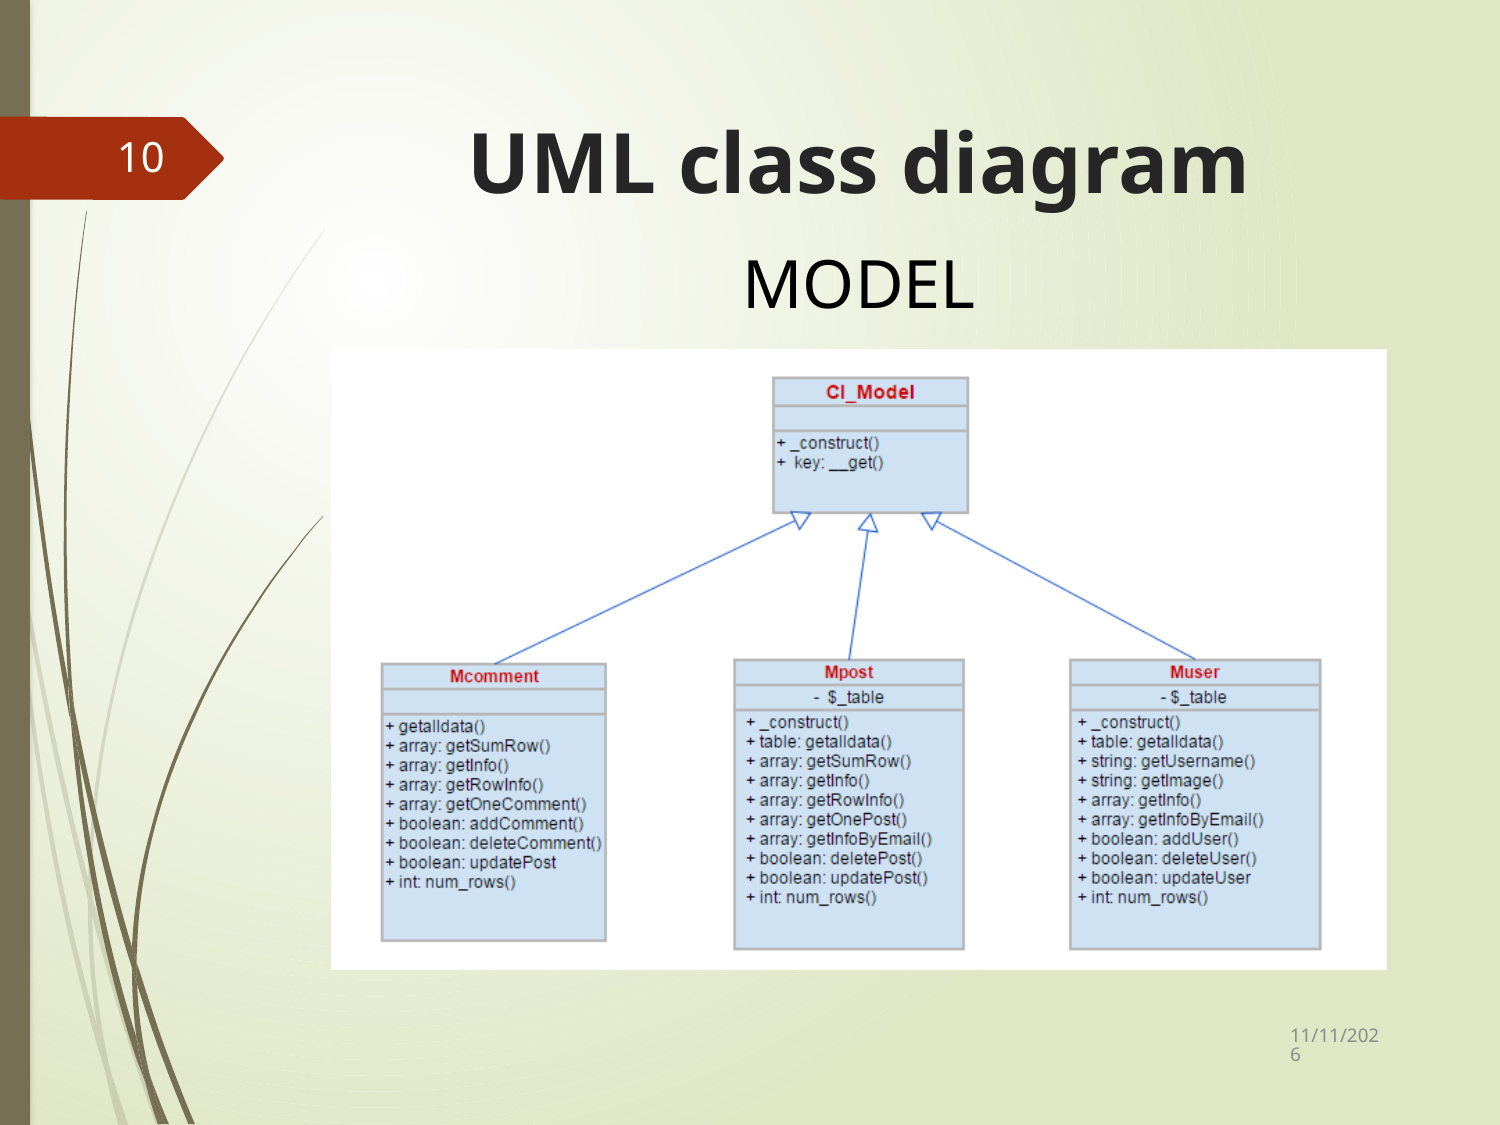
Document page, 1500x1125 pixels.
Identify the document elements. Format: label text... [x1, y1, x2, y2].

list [331, 349, 1388, 971]
text_box MODEL [695, 234, 1024, 330]
slide_number 10 [83, 129, 180, 190]
title UML class diagram [319, 102, 1400, 313]
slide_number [1275, 1006, 1401, 1068]
